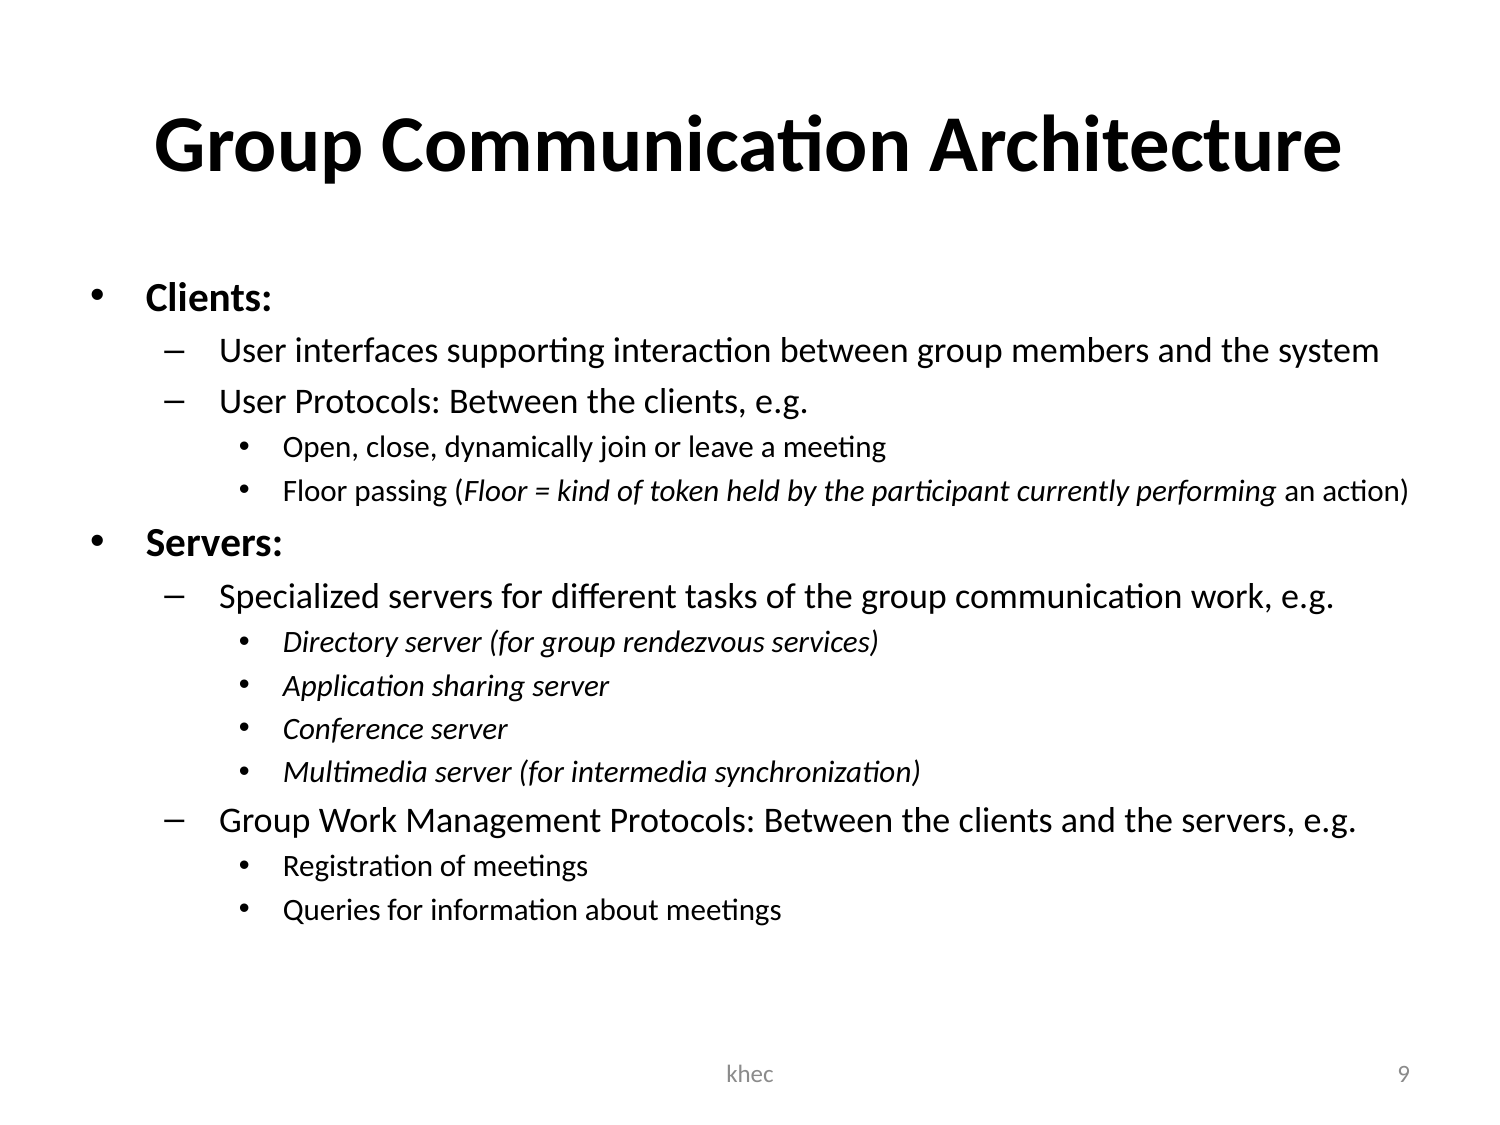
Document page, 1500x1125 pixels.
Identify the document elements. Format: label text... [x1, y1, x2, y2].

slide_number 9 [1074, 1042, 1425, 1103]
list Clients: User interfaces supporting interaction between group members and the system User Protocols: Between the clients, e.g. Open, close, dynamically join or leave a meeting Floor passing (Floor = kind of token held by the participant currently performing an action) Servers: Specialized servers for different tasks of the group communication work, e.g. Directory server (for group rendezvous services) Application sharing server Conference server Multimedia server (for intermedia synchronization) Group Work Management Protocols: Between the clients and the servers, e.g. Registration of meetings Queries for information about meetings [75, 262, 1425, 1063]
title Group Communication Architecture [75, 45, 1425, 233]
footer khec [512, 1042, 988, 1103]
